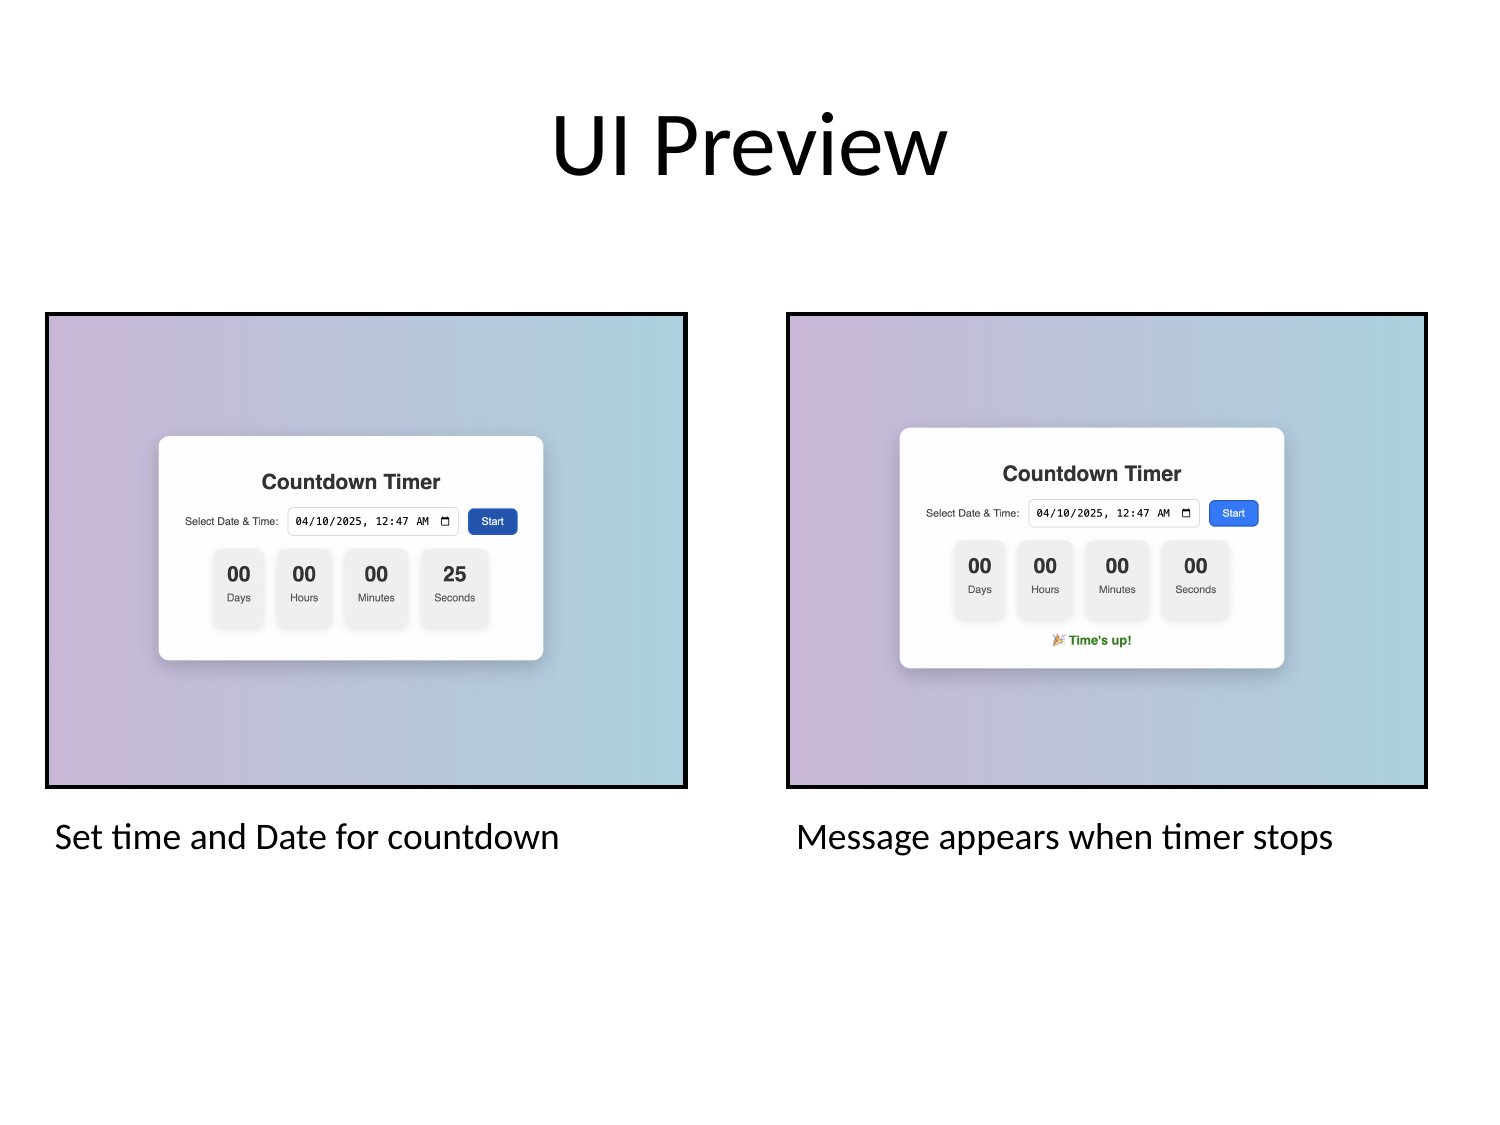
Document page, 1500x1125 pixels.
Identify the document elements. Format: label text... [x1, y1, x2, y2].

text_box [46, 316, 686, 860]
title UI Preview [74, 44, 1426, 234]
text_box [787, 316, 1427, 860]
